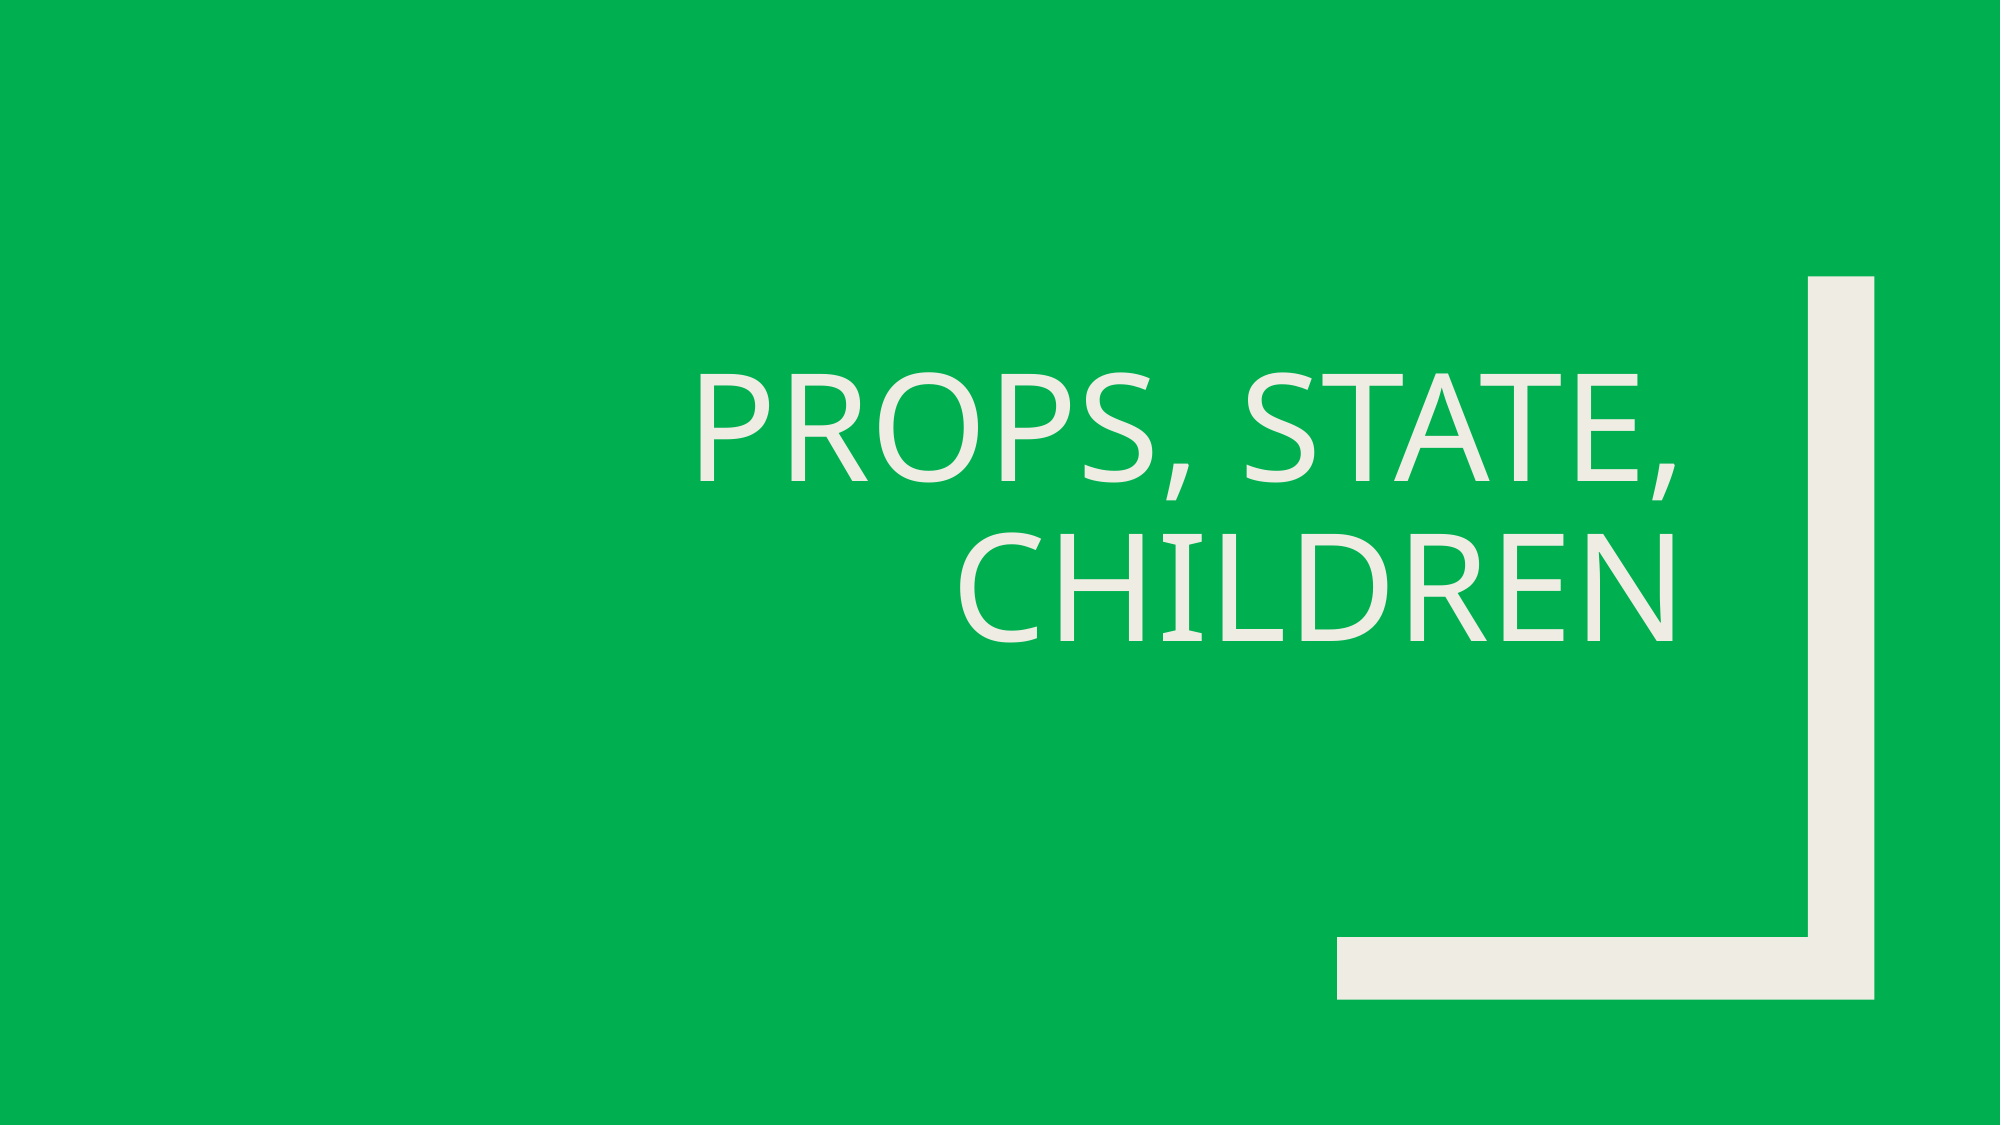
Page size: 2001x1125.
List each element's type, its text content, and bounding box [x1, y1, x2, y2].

title PROPS, STATE, CHILDREN [125, 213, 1703, 682]
